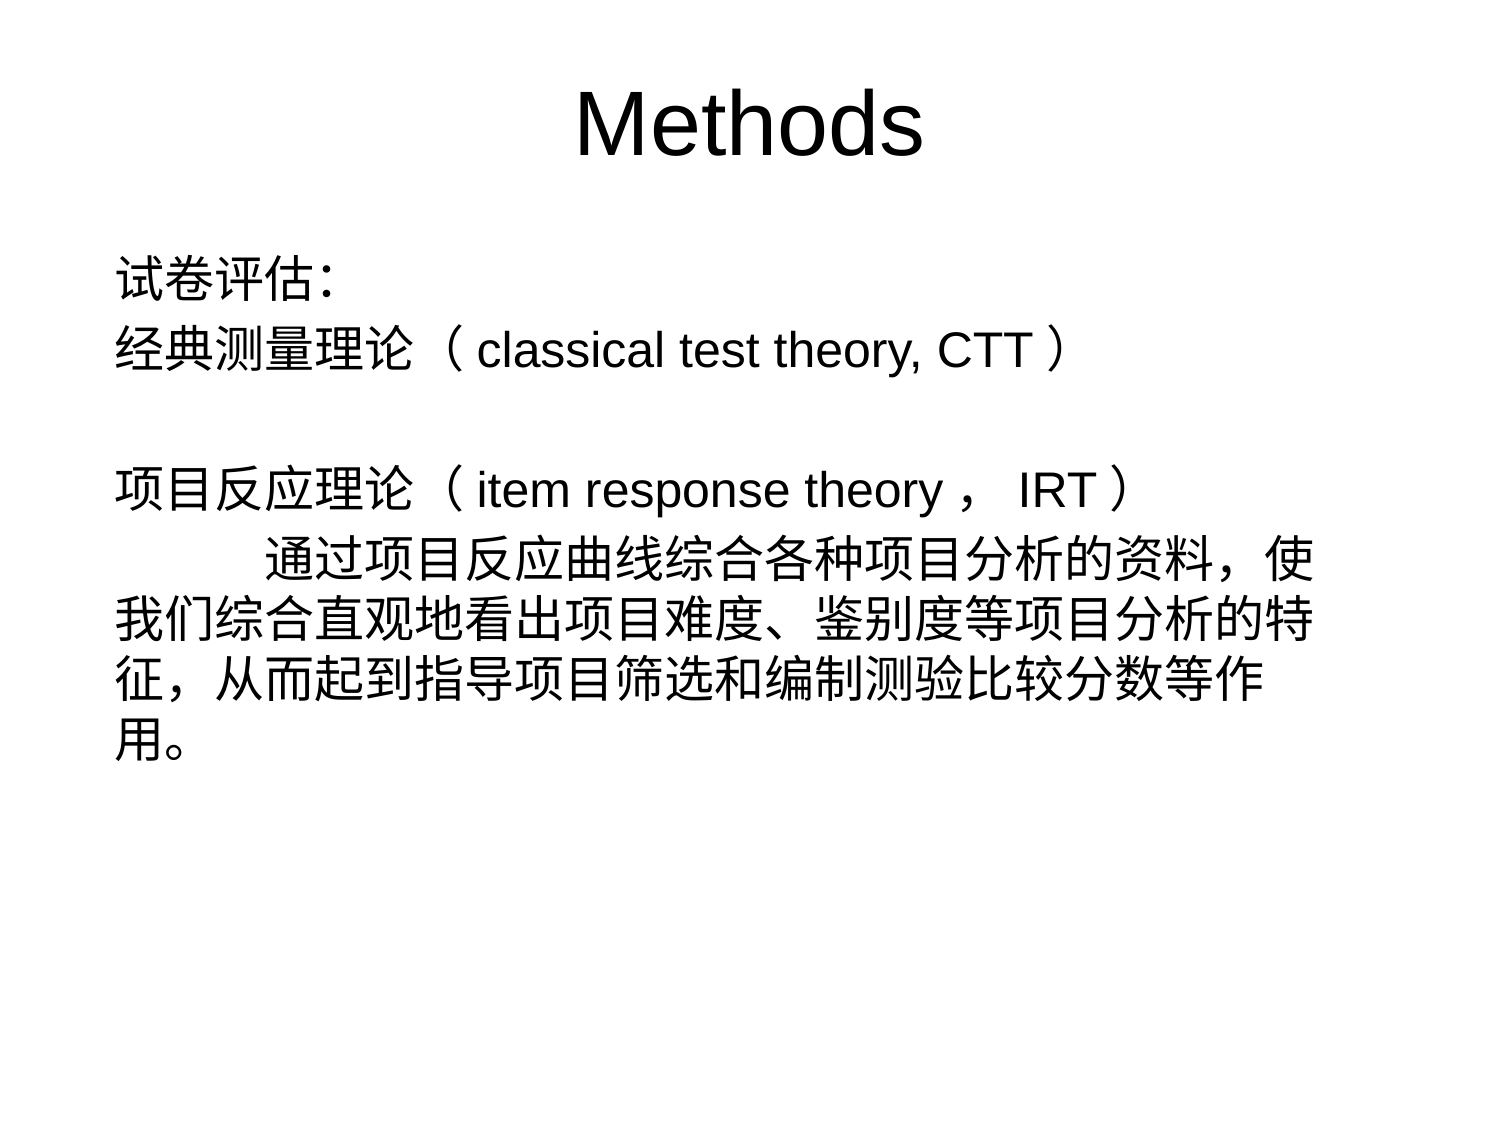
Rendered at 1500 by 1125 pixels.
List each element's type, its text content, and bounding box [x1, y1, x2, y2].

list 试卷评估： 经典测量理论（classical test theory, CTT） 项目反应理论（item response theory，IRT） 通过项目反应曲线综合各种项目分析的资料，使我们综合直观地看出项目难度、鉴别度等项目分析的特征，从而起到指导项目筛选和编制测验比较分数等作用。 [24, 184, 1376, 1123]
title Methods [74, 24, 1426, 213]
